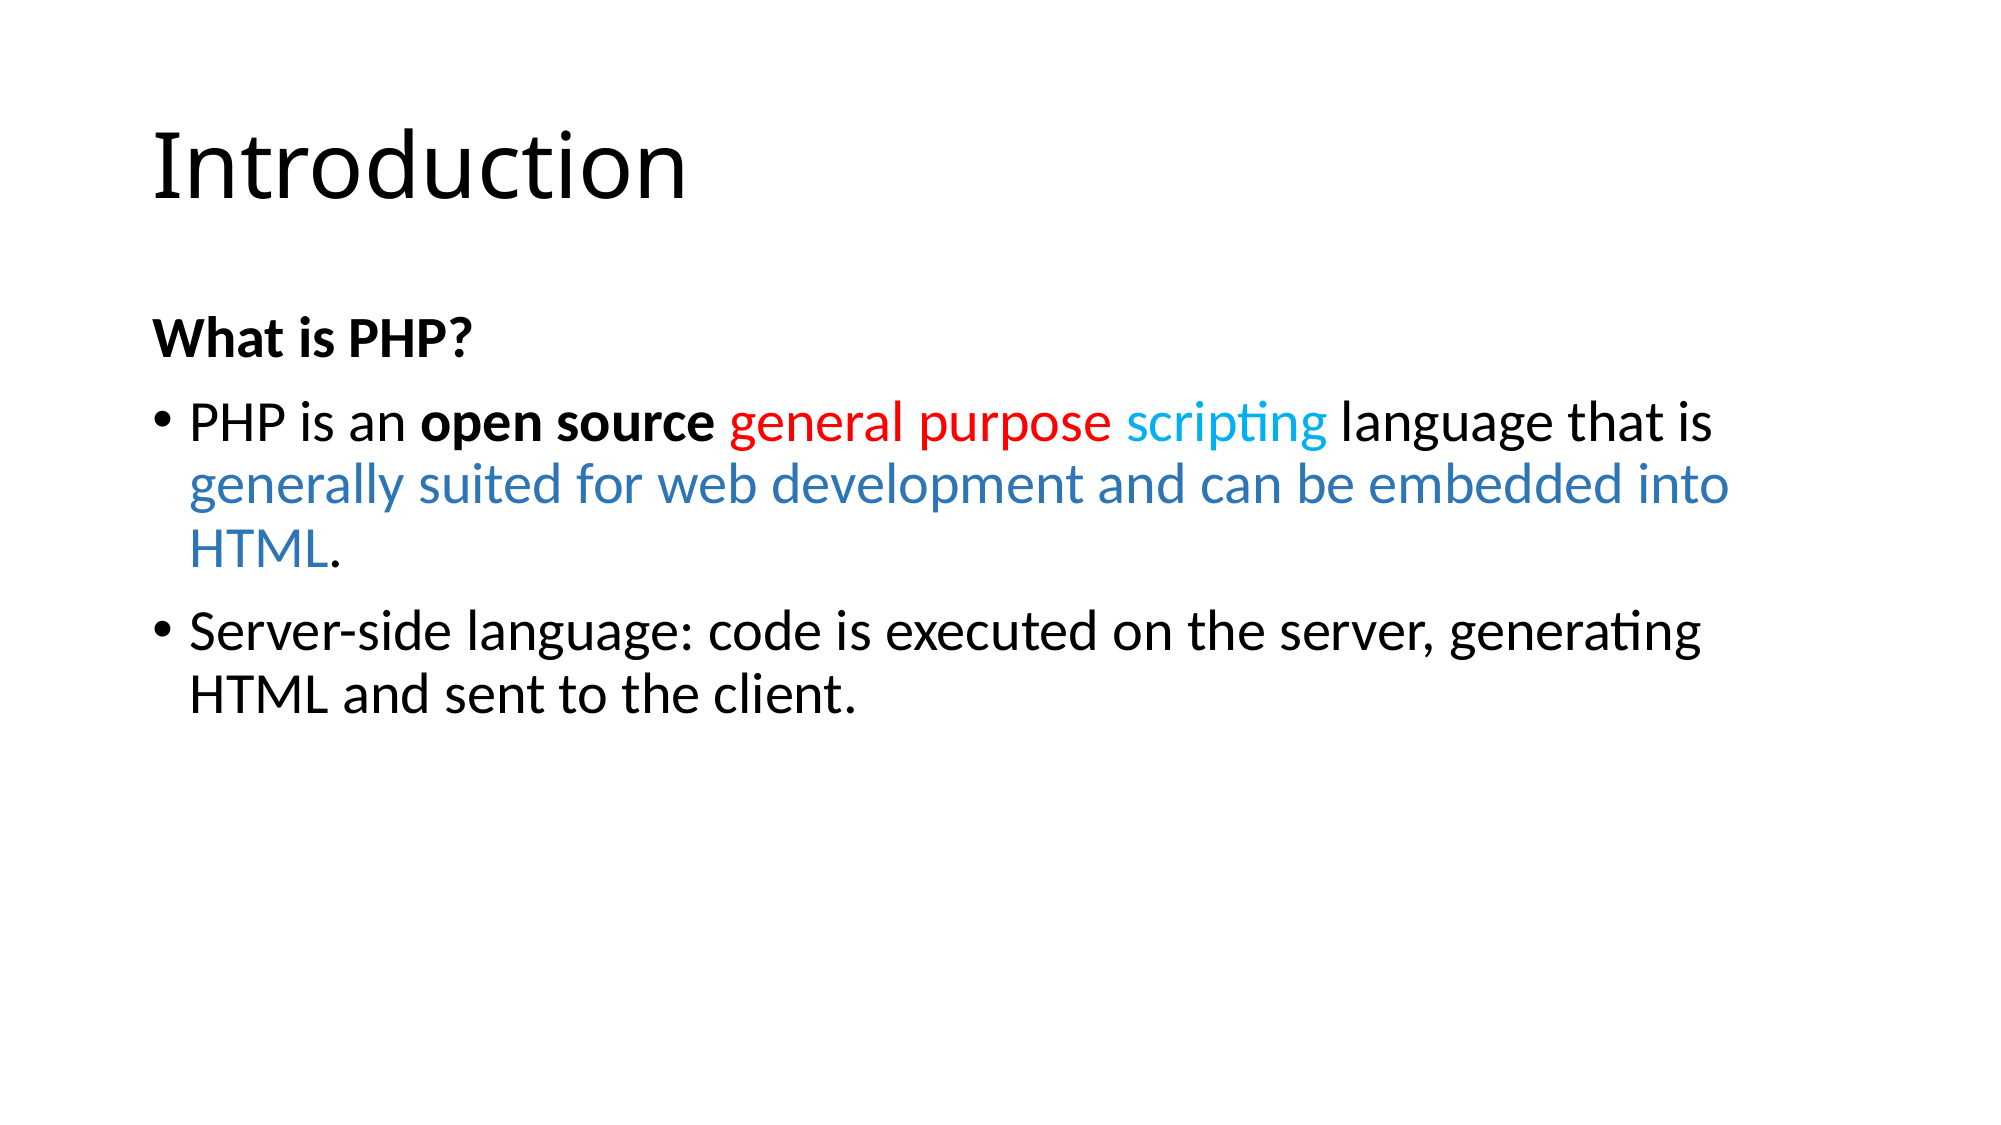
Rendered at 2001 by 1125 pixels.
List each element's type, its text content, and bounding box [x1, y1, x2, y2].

title Introduction [137, 59, 1863, 278]
list What is PHP? PHP is an open source general purpose scripting language that is generally suited for web development and can be embedded into HTML. Server-side language: code is executed on the server, generating HTML and sent to the client. [137, 299, 1863, 1014]
